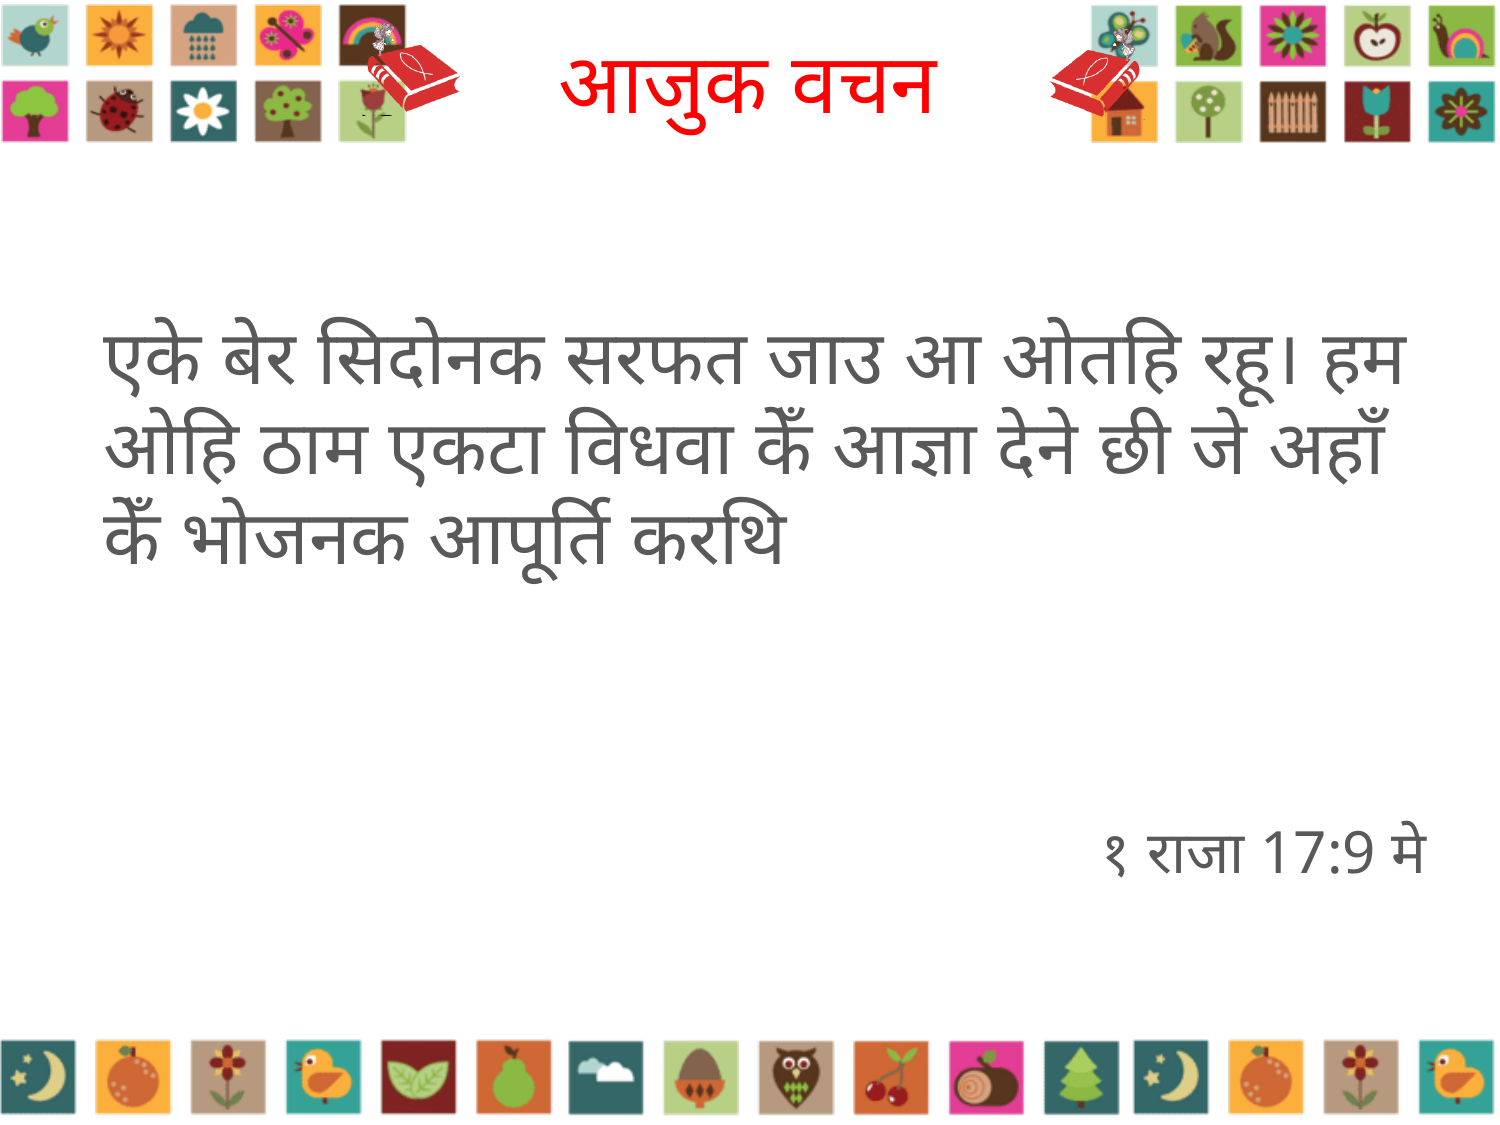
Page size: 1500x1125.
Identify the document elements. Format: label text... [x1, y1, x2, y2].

picture [1017, 3, 1500, 150]
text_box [0, 1028, 1500, 1118]
picture [0, 3, 492, 150]
text_box १ राजा 17:9 मे [808, 807, 1441, 893]
text_box एके बेर सिदोनक सरफत जाउ आ ओतहि रहू। हम ओहि ठाम एकटा विधवा केँ आज्ञा देने छी जे अहाँ केँ भोजनक आपूर्ति करथि [88, 302, 1436, 588]
text_box आजुक वचन [425, 22, 1078, 138]
